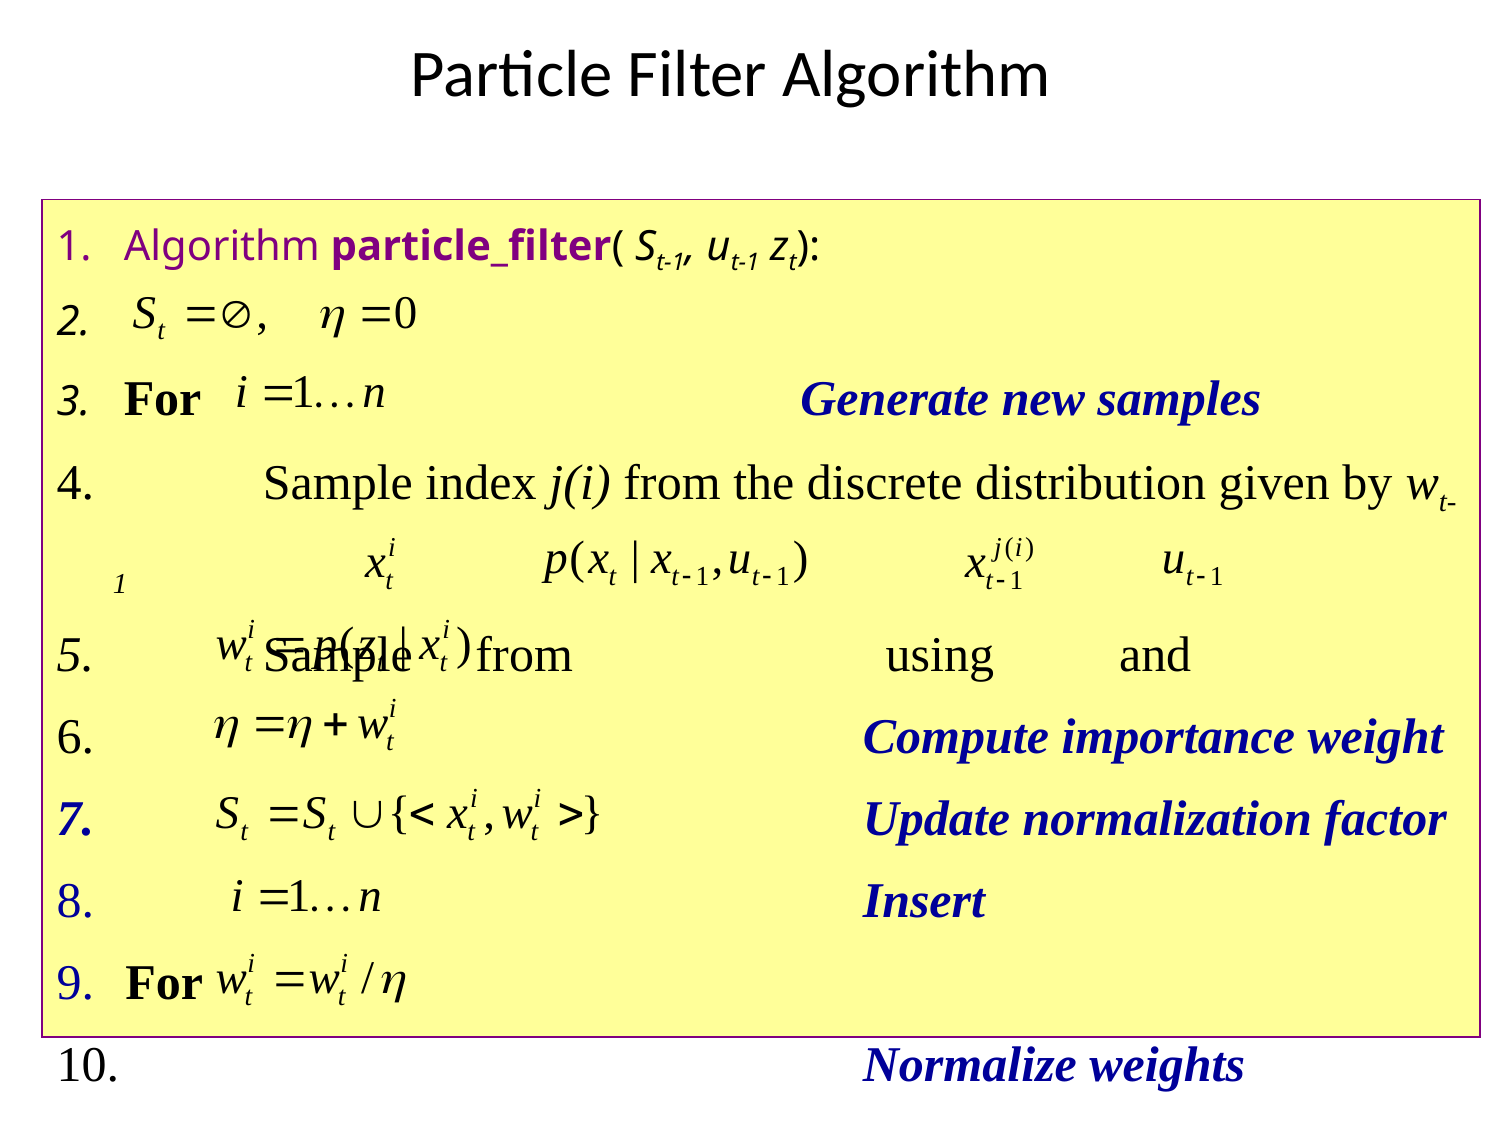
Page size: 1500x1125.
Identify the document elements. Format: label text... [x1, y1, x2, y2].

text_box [1155, 526, 1231, 598]
title Particle Filter Algorithm [37, 16, 1425, 123]
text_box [207, 692, 408, 762]
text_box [228, 363, 394, 419]
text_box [955, 526, 1043, 602]
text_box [124, 281, 427, 352]
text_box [207, 942, 416, 1017]
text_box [531, 526, 817, 598]
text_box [355, 526, 407, 602]
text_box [207, 608, 482, 684]
text_box Algorithm particle_filter( St-1, ut-1 zt): For Generate new samples Sample index j(i) from the discrete distribution given by wt-1 Sample from using and Compute importance weight Update normalization factor Insert For Normalize weights [41, 199, 1480, 1037]
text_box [224, 867, 390, 924]
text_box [207, 777, 607, 853]
